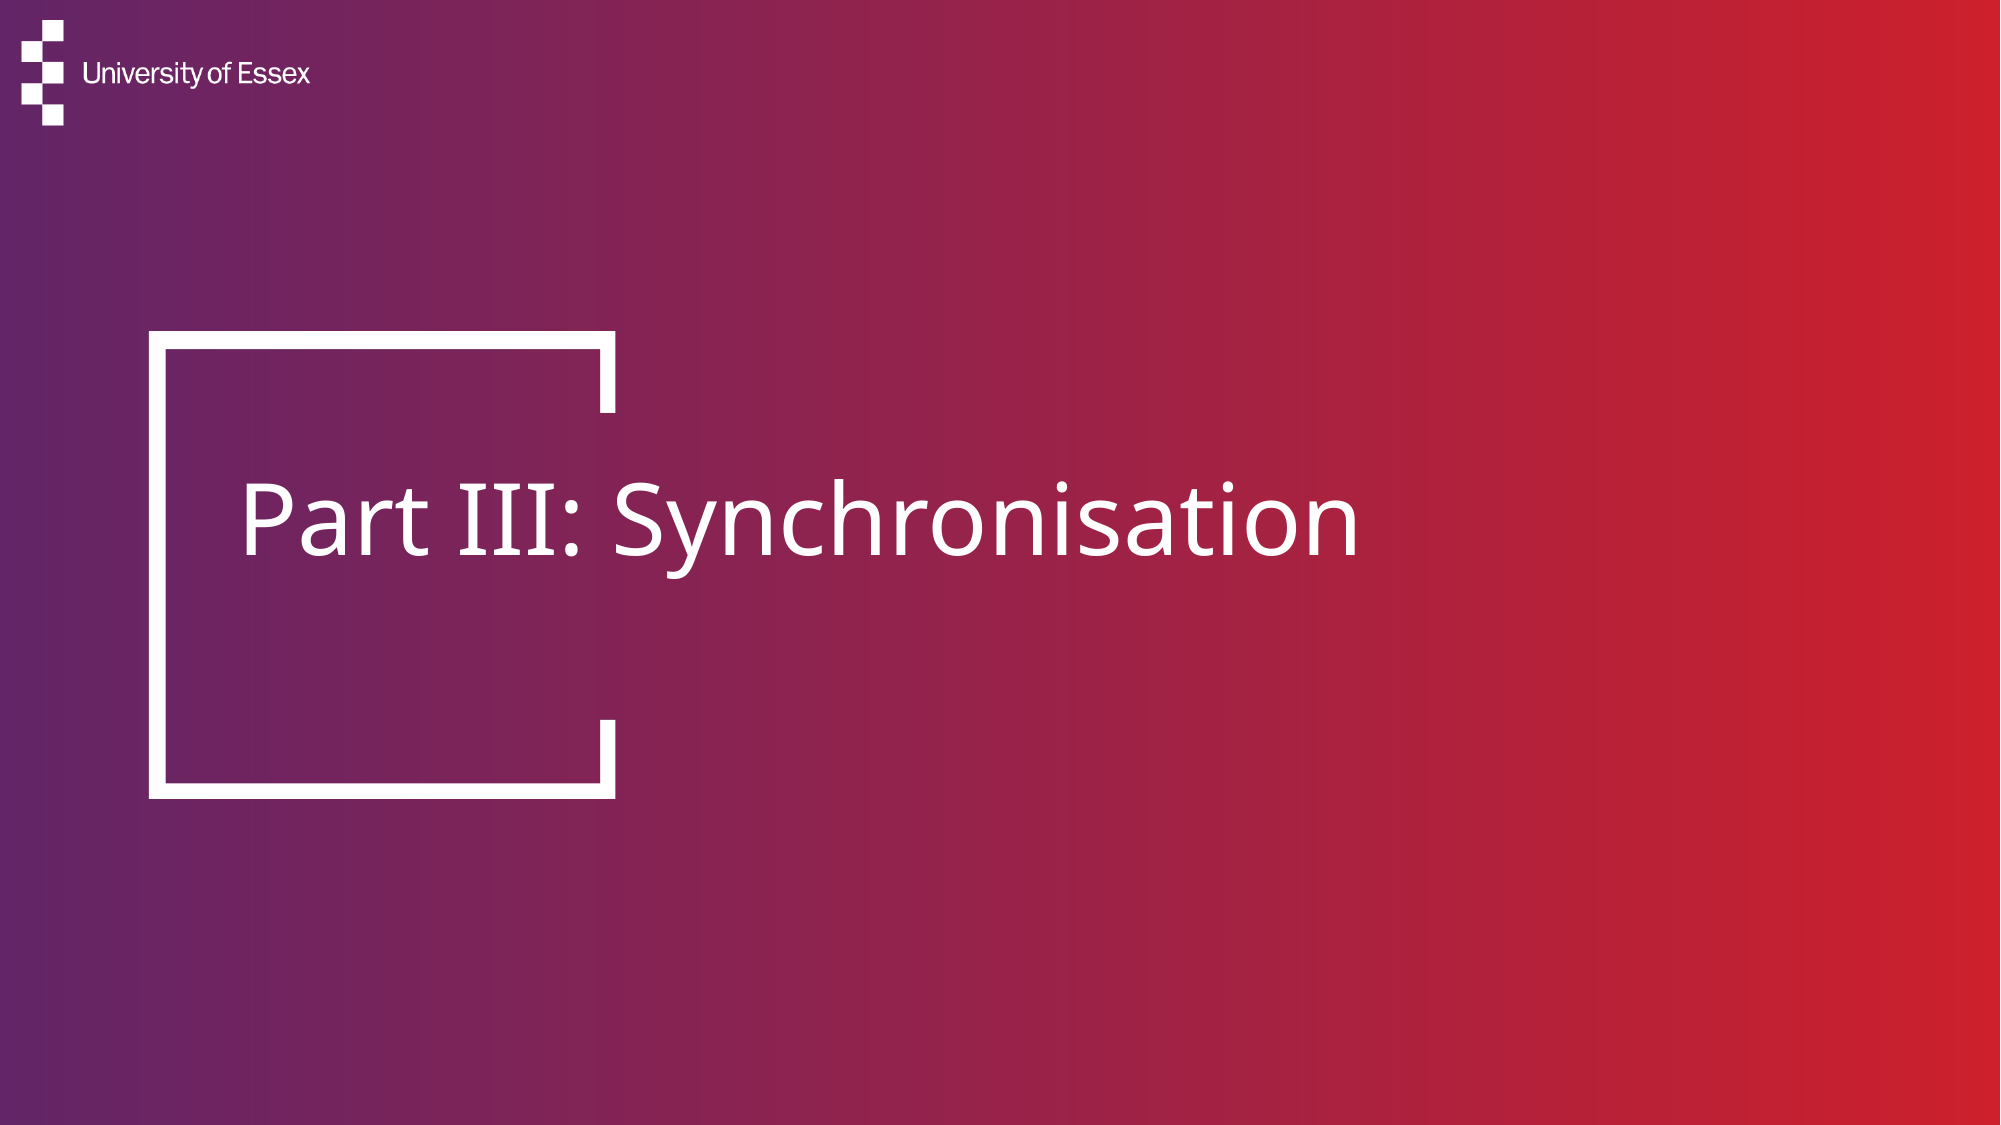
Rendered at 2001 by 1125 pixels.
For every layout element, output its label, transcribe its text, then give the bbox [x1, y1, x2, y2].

title Part III: Synchronisation [236, 412, 1959, 594]
picture [0, 0, 331, 147]
